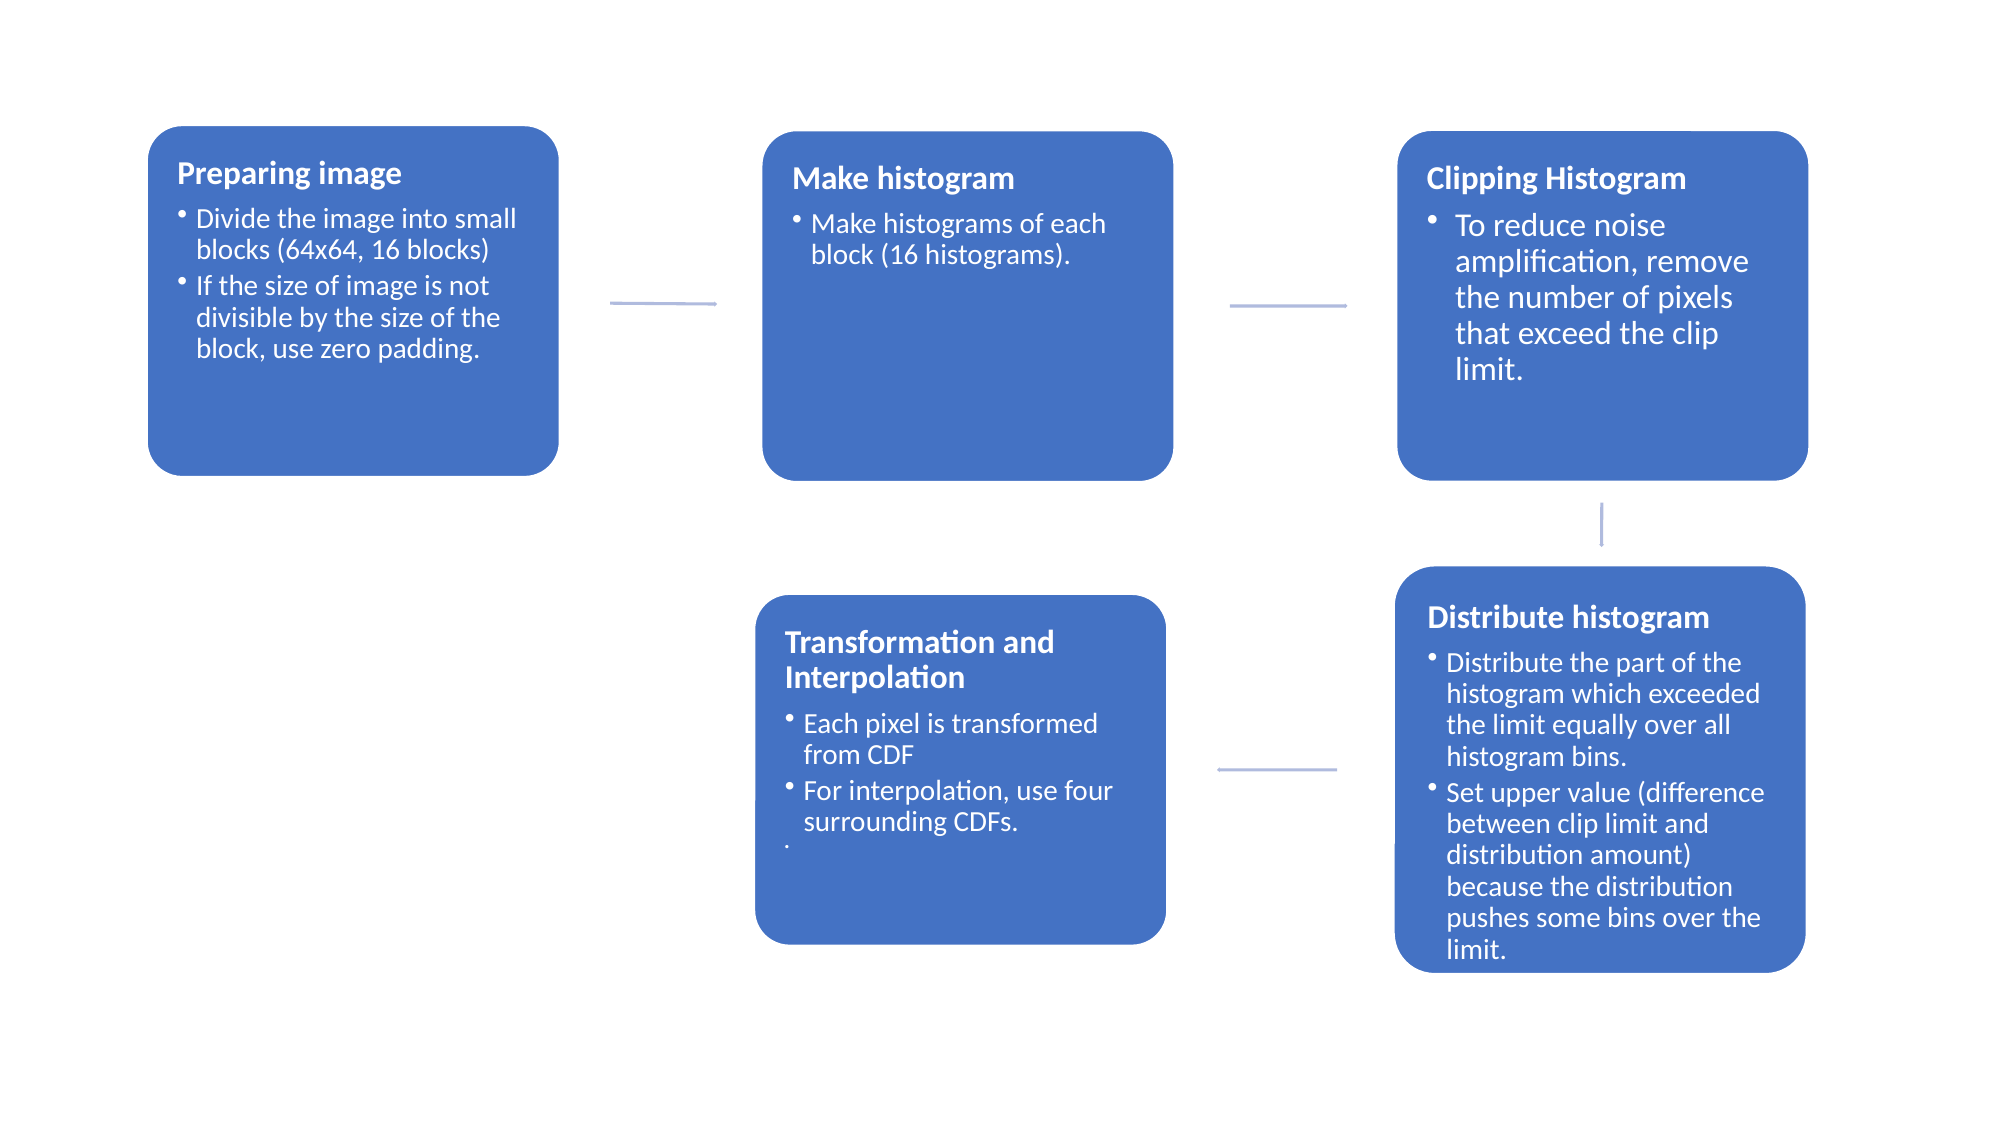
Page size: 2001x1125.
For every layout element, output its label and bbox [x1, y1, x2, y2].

text_box [64, 72, 2000, 1123]
